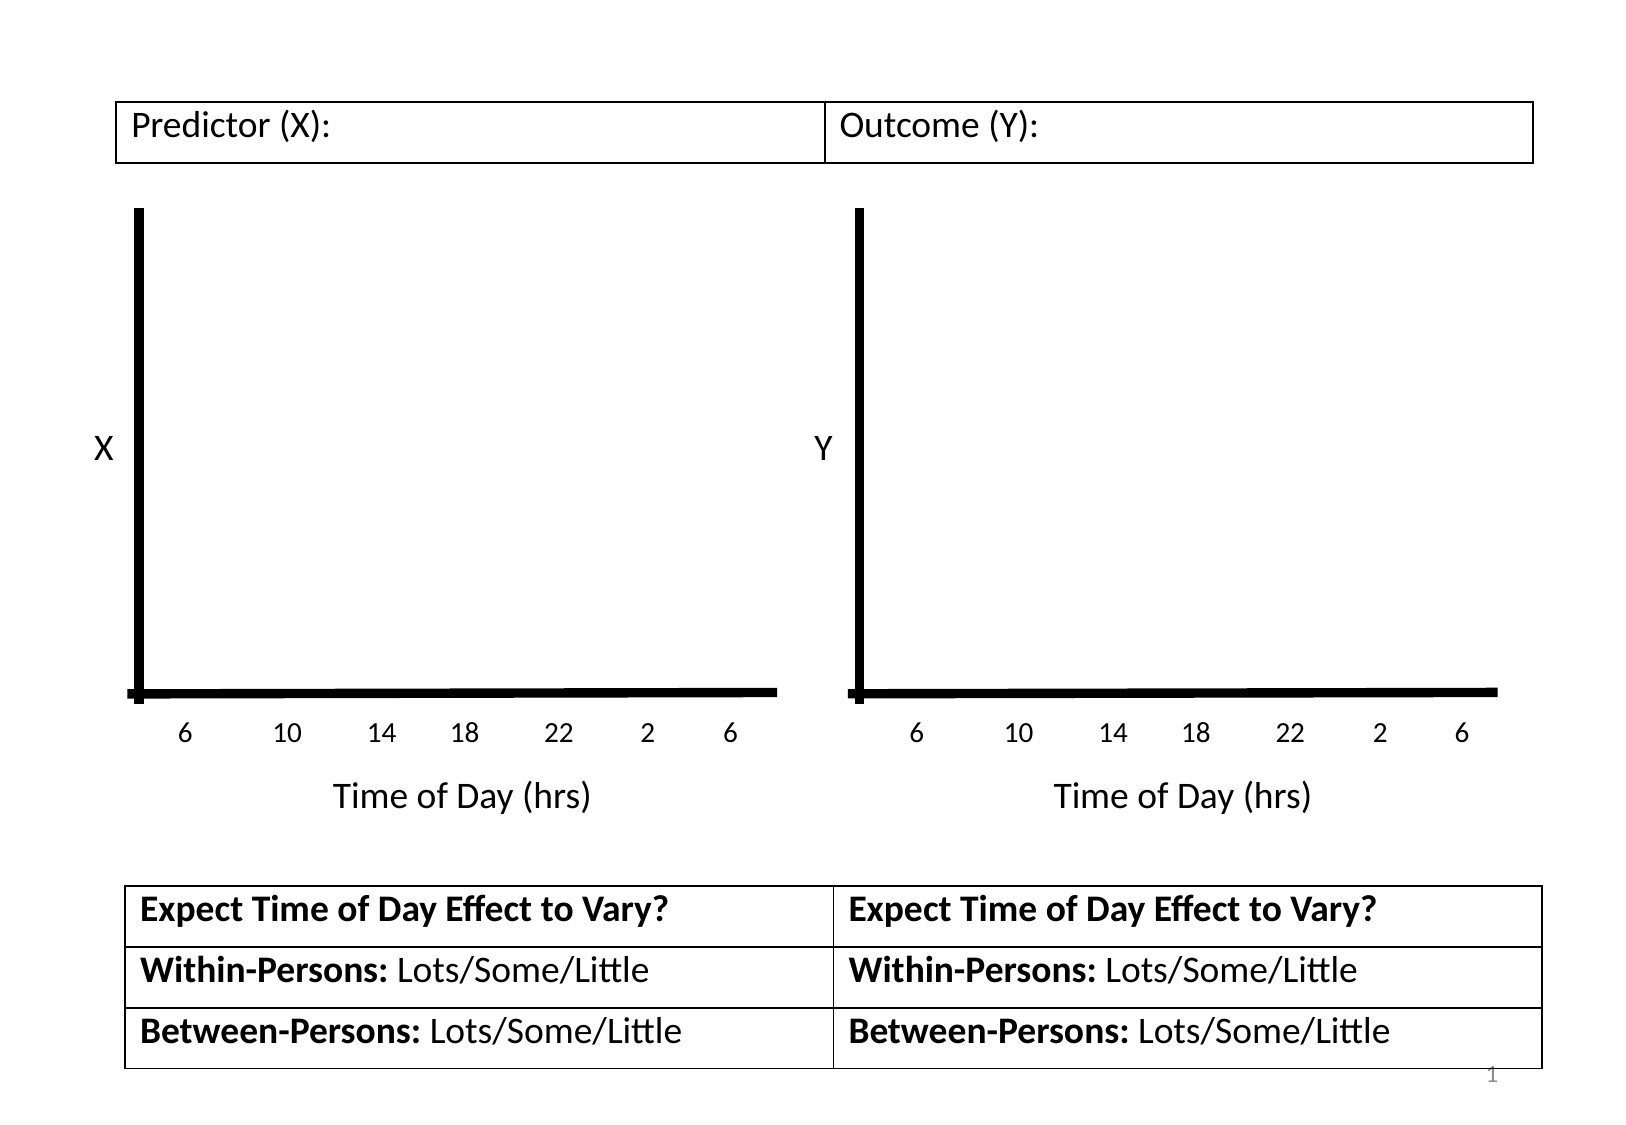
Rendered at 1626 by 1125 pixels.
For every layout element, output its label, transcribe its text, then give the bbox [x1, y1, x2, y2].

table_header Expect Time of Day Effect to Vary? [126, 887, 833, 946]
text_box X [79, 415, 129, 476]
text_box 10 [257, 705, 317, 756]
text_box 14 [352, 705, 412, 756]
text_box 22 [529, 705, 589, 756]
table_cell Within-Persons: Lots/Some/Little [126, 948, 833, 1007]
table_header Expect Time of Day Effect to Vary? [834, 887, 1541, 946]
table_header Predictor (X): [117, 103, 824, 162]
table_cell Between-Persons: Lots/Some/Little [834, 1009, 1541, 1068]
table_header Outcome (Y): [826, 103, 1532, 162]
text_box Y [799, 415, 848, 476]
text_box 2 [1358, 705, 1403, 756]
text_box 22 [1260, 705, 1321, 756]
table_cell Between-Persons: Lots/Some/Little [126, 1009, 833, 1068]
table_cell Within-Persons: Lots/Some/Little [834, 948, 1541, 1007]
slide_number 1 [1147, 1069, 1514, 1103]
text_box 14 [1083, 705, 1143, 756]
text_box 10 [989, 705, 1049, 756]
text_box 6 [1439, 705, 1485, 756]
text_box Time of Day (hrs) [1038, 763, 1328, 823]
text_box 18 [434, 705, 495, 756]
text_box 6 [894, 705, 939, 756]
text_box 6 [163, 705, 208, 756]
text_box 18 [1166, 705, 1226, 756]
text_box Time of Day (hrs) [318, 763, 607, 823]
text_box 6 [708, 705, 753, 756]
text_box 2 [625, 705, 671, 756]
